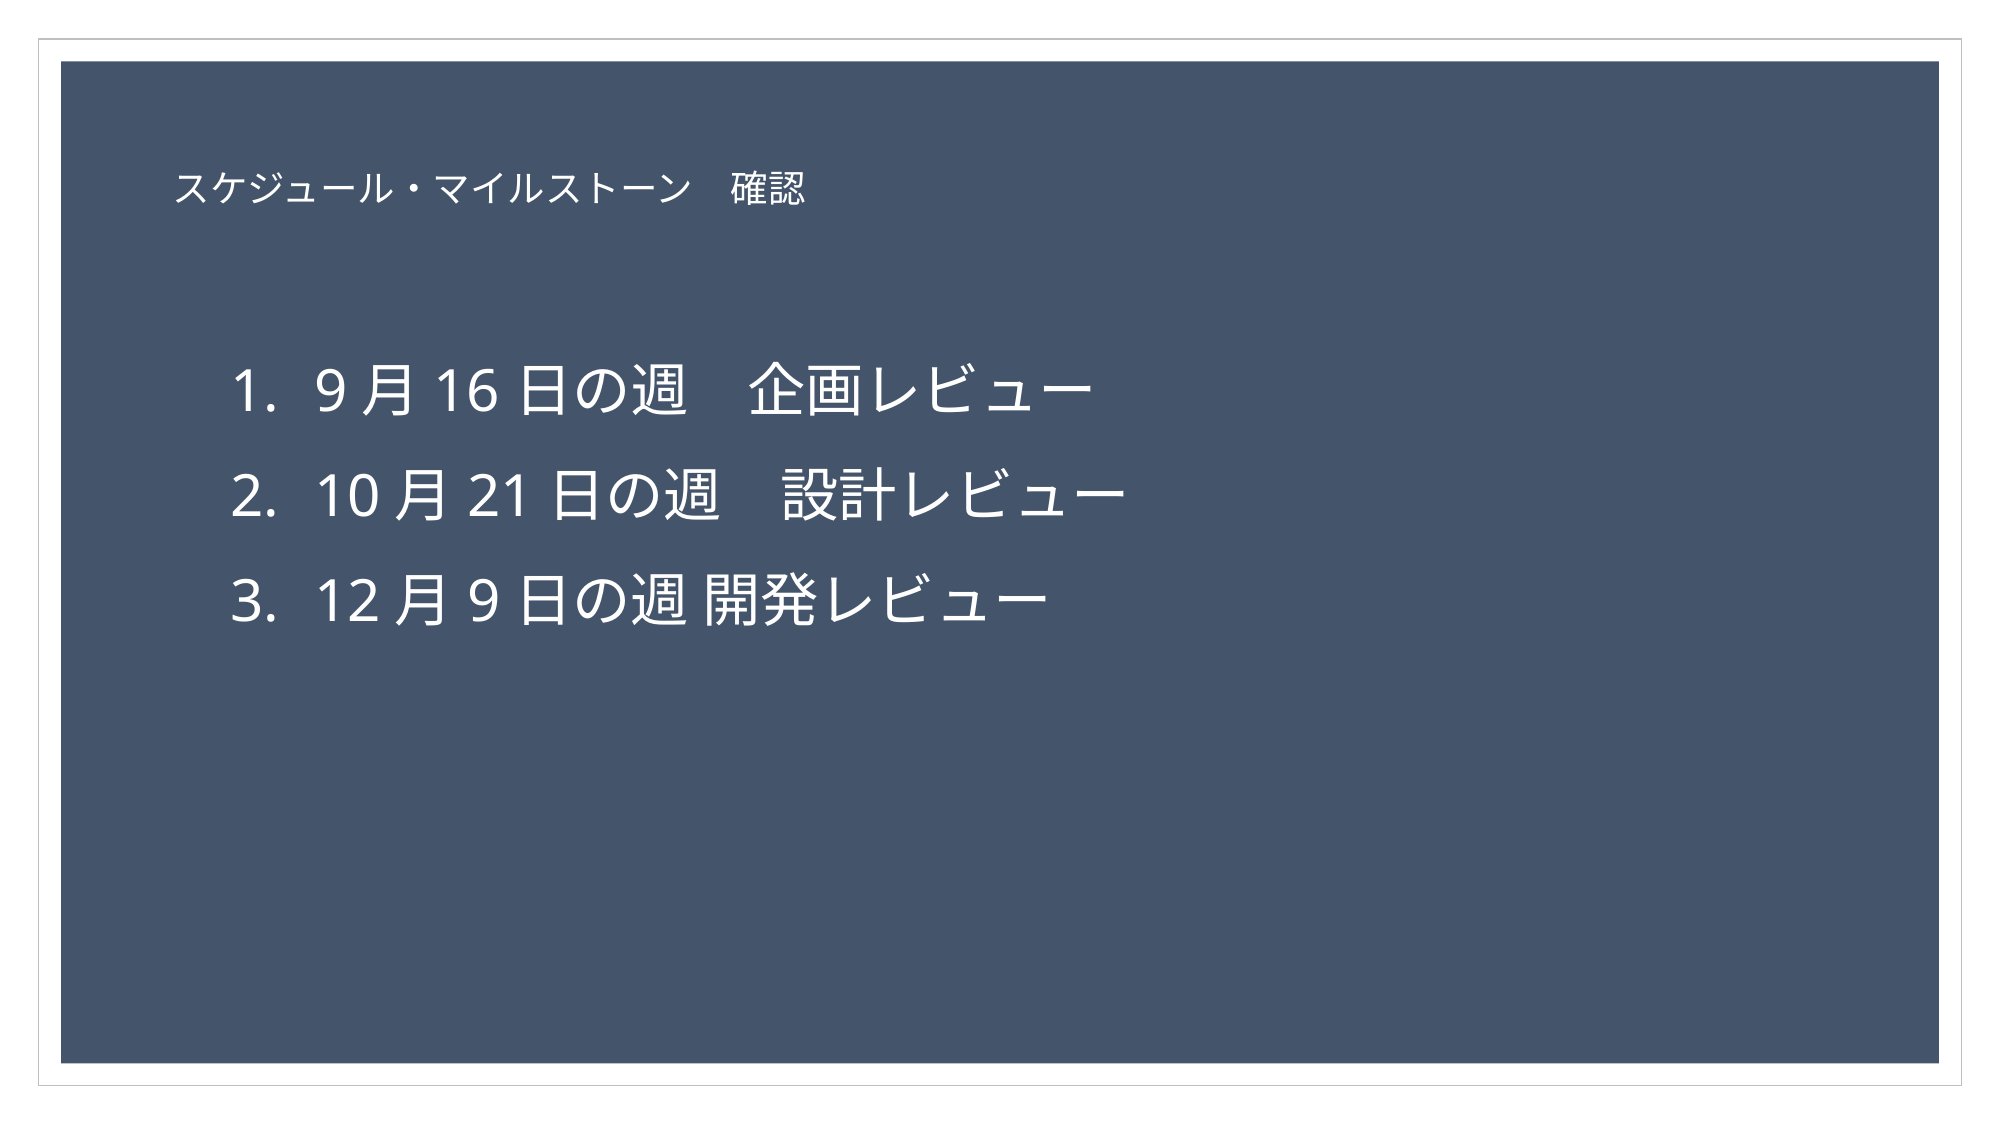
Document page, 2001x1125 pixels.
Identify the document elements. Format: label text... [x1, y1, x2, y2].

text_box 9⽉16日の週 企画レビュー 10⽉21日の週 設計レビュー 12月9日の週 開発レビュー [214, 310, 1812, 641]
text_box スケジュール・マイルストーン 確認 [157, 157, 821, 218]
